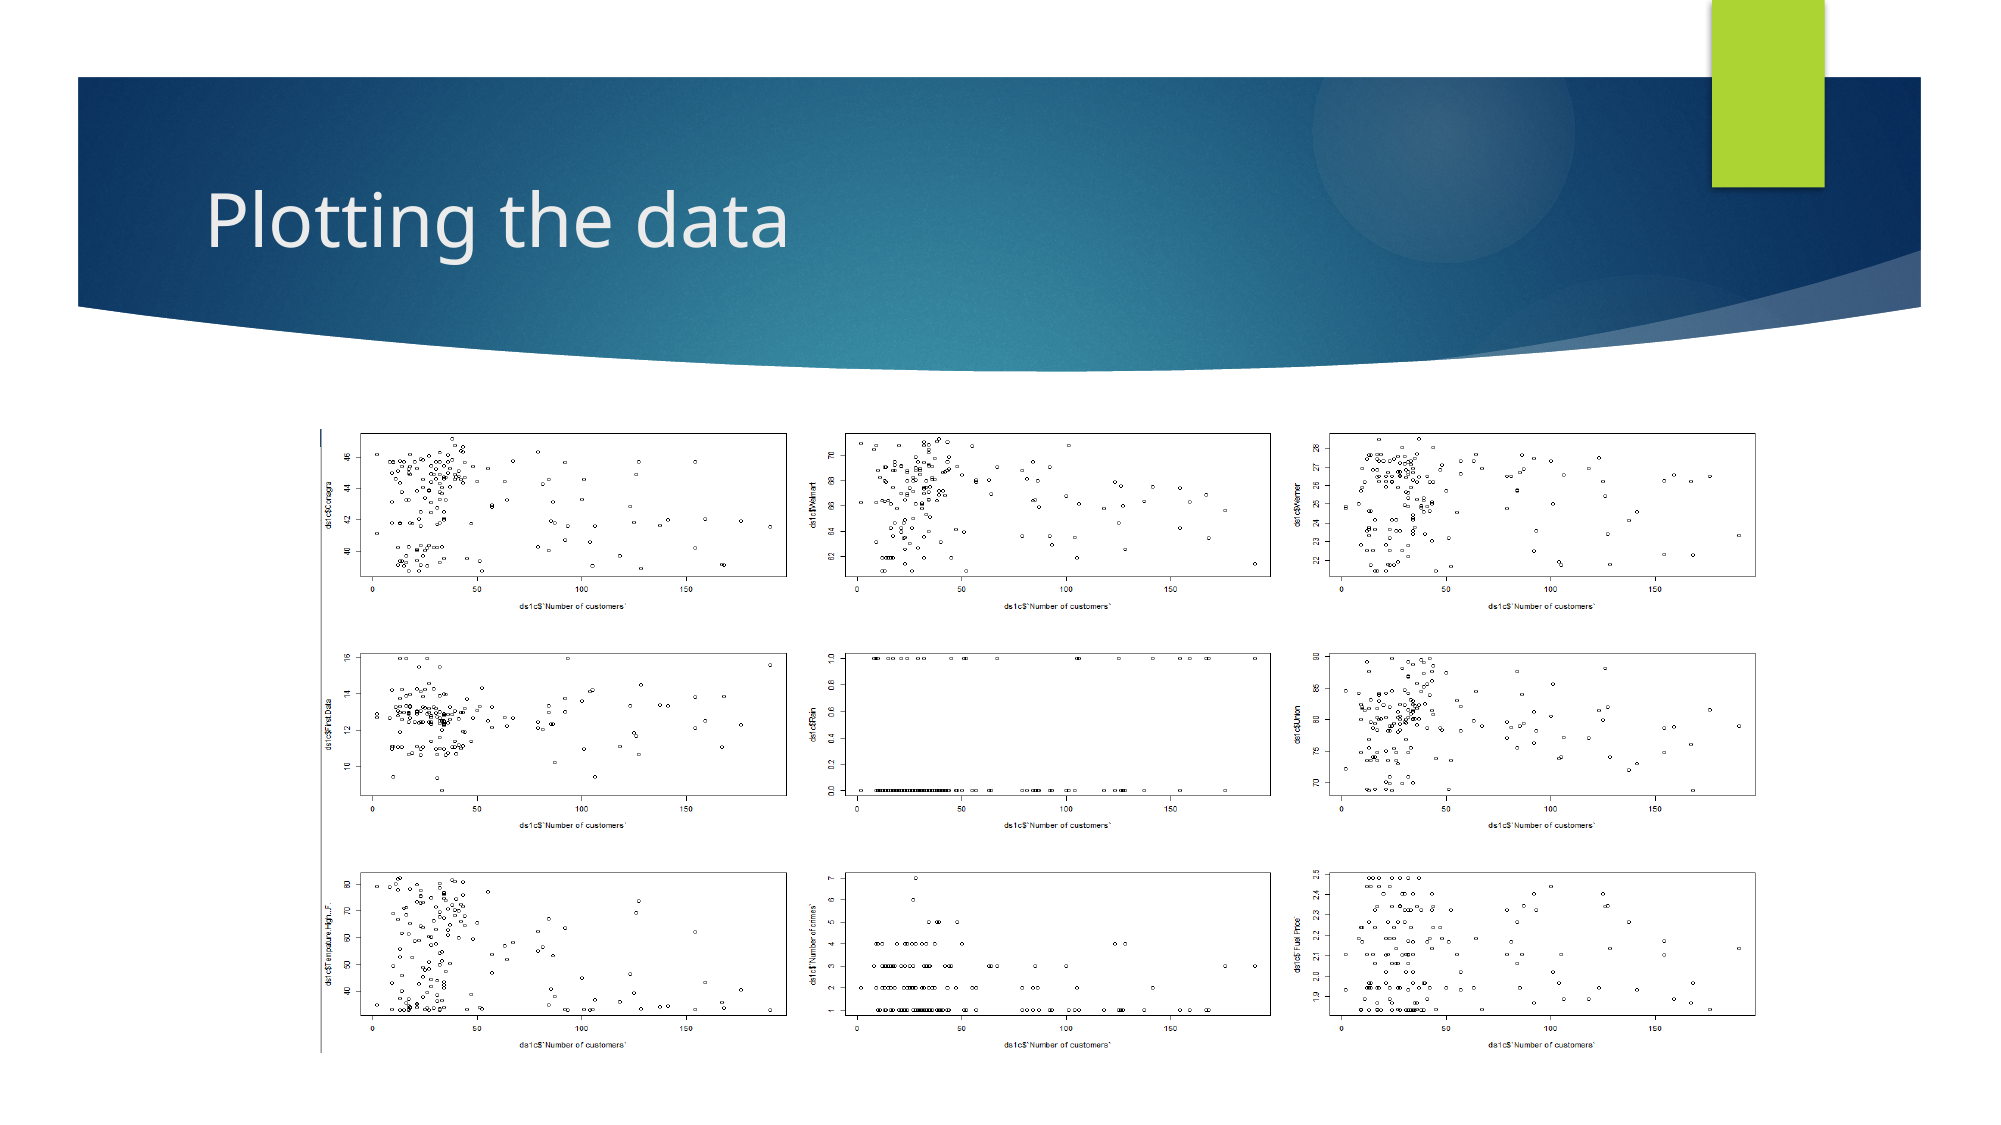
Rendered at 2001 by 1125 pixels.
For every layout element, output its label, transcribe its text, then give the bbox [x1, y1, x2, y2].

title Plotting the data [189, 159, 1627, 276]
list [319, 429, 1765, 1053]
